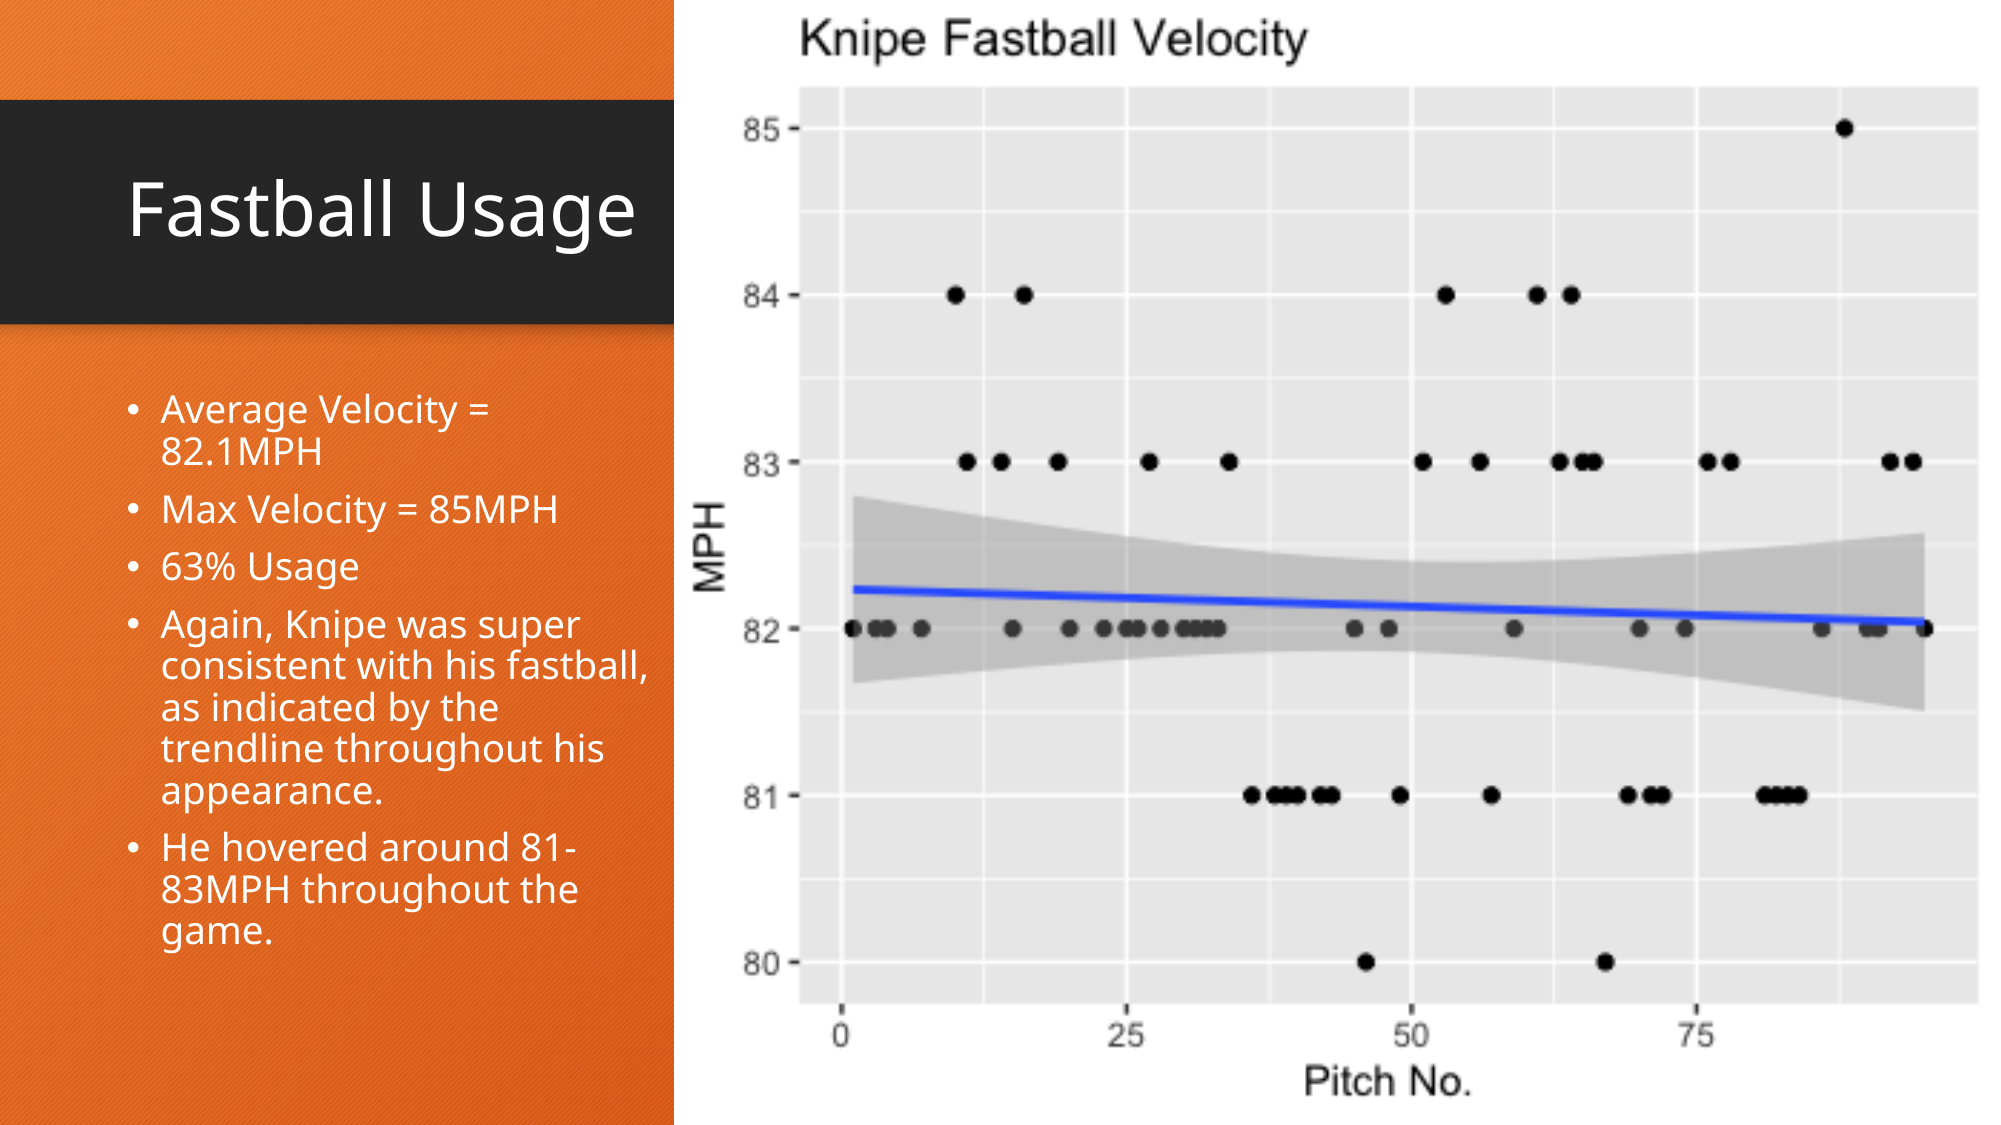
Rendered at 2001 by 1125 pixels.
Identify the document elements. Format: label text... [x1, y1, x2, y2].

title Fastball Usage [111, 123, 674, 301]
list Average Velocity = 82.1MPH Max Velocity = 85MPH 63% Usage Again, Knipe was super consistent with his fastball, as indicated by the trendline throughout his appearance. He hovered around 81-83MPH throughout the game. [111, 383, 674, 974]
picture [0, 0, 2000, 1125]
